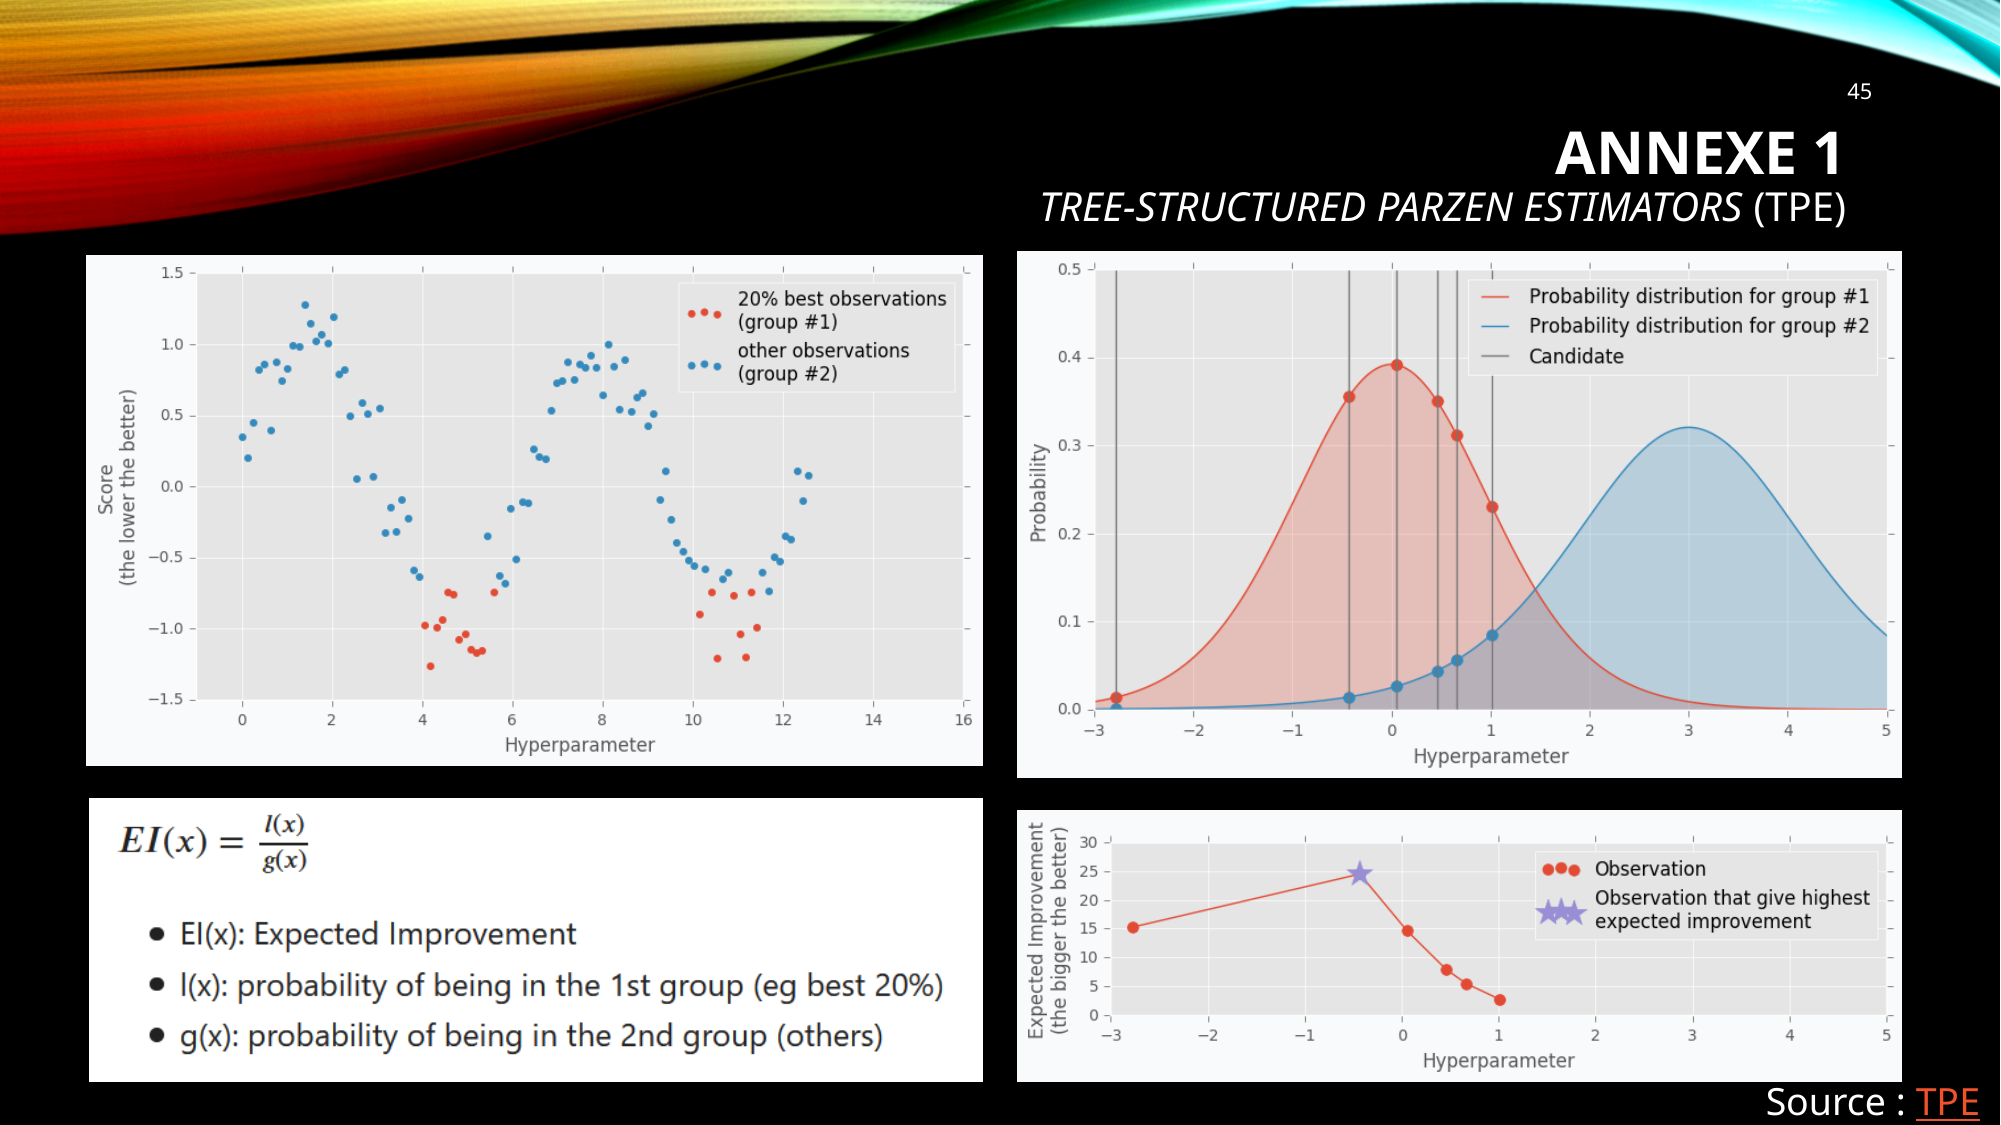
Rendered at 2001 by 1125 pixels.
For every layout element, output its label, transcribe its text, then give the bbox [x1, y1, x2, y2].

title ANNEXE 1 Tree-structured Parzen Estimators (TPE) [86, 115, 1862, 287]
picture [1017, 810, 1902, 1082]
slide_number 45 [1437, 62, 1888, 123]
picture [0, 0, 2000, 237]
picture [89, 797, 983, 1082]
text_box Source : TPE [1750, 1070, 2000, 1125]
picture [86, 255, 983, 766]
picture [1017, 250, 1902, 779]
